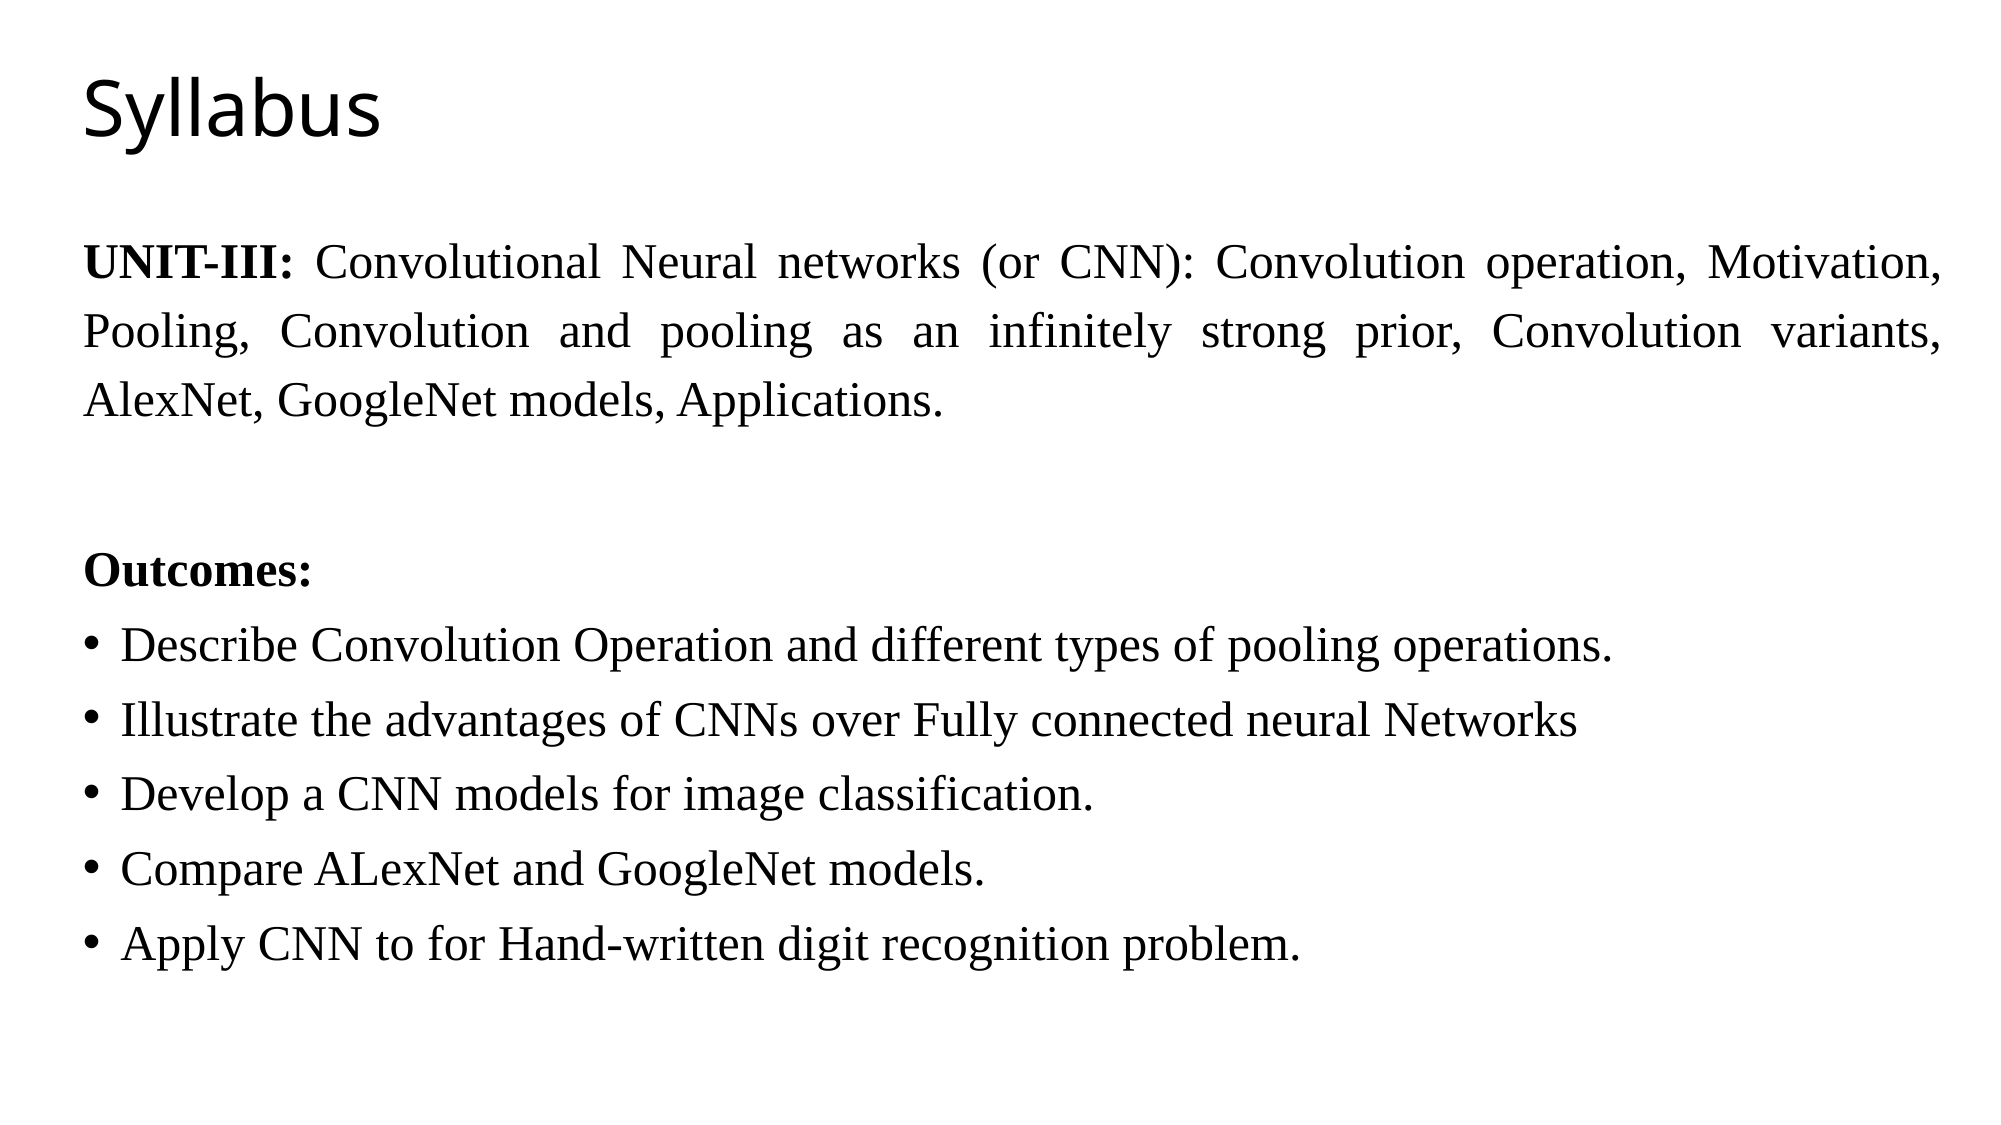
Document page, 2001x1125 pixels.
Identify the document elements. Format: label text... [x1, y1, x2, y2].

title Syllabus [67, 61, 1793, 162]
list UNIT-III: Convolutional Neural networks (or CNN): Convolution operation, Motivation, Pooling, Convolution and pooling as an infinitely strong prior, Convolution variants, AlexNet, GoogleNet models, Applications. Outcomes: Describe Convolution Operation and different types of pooling operations. Illustrate the advantages of CNNs over Fully connected neural Networks Develop a CNN models for image classification. Compare ALexNet and GoogleNet models. Apply CNN to for Hand-written digit recognition problem. [67, 212, 1959, 1064]
